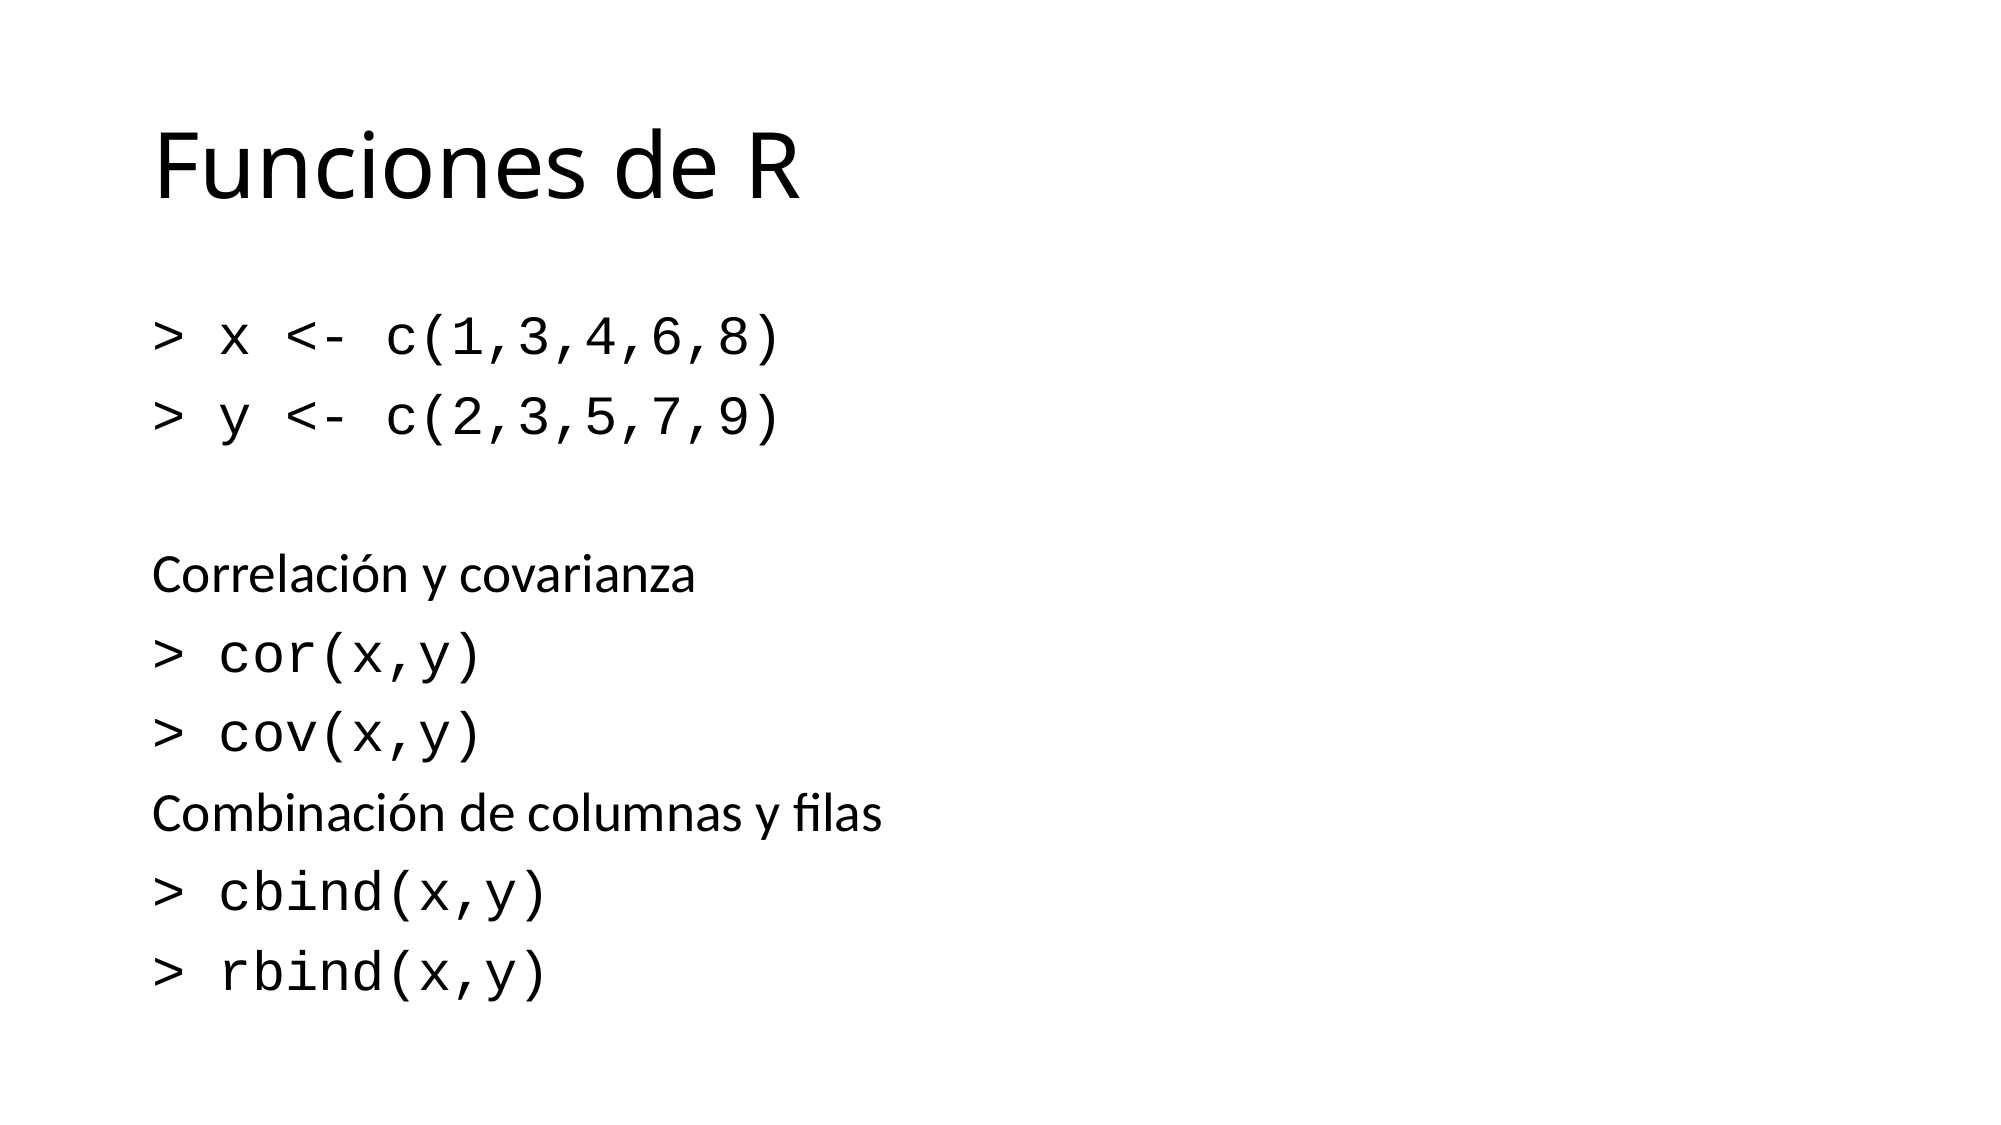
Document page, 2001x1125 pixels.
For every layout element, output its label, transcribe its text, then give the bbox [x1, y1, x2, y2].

title Funciones de R [137, 59, 1863, 278]
list > x <- c(1,3,4,6,8) > y <- c(2,3,5,7,9) Correlación y covarianza > cor(x,y) > cov(x,y) Combinación de columnas y filas > cbind(x,y) > rbind(x,y) [137, 299, 1863, 1014]
